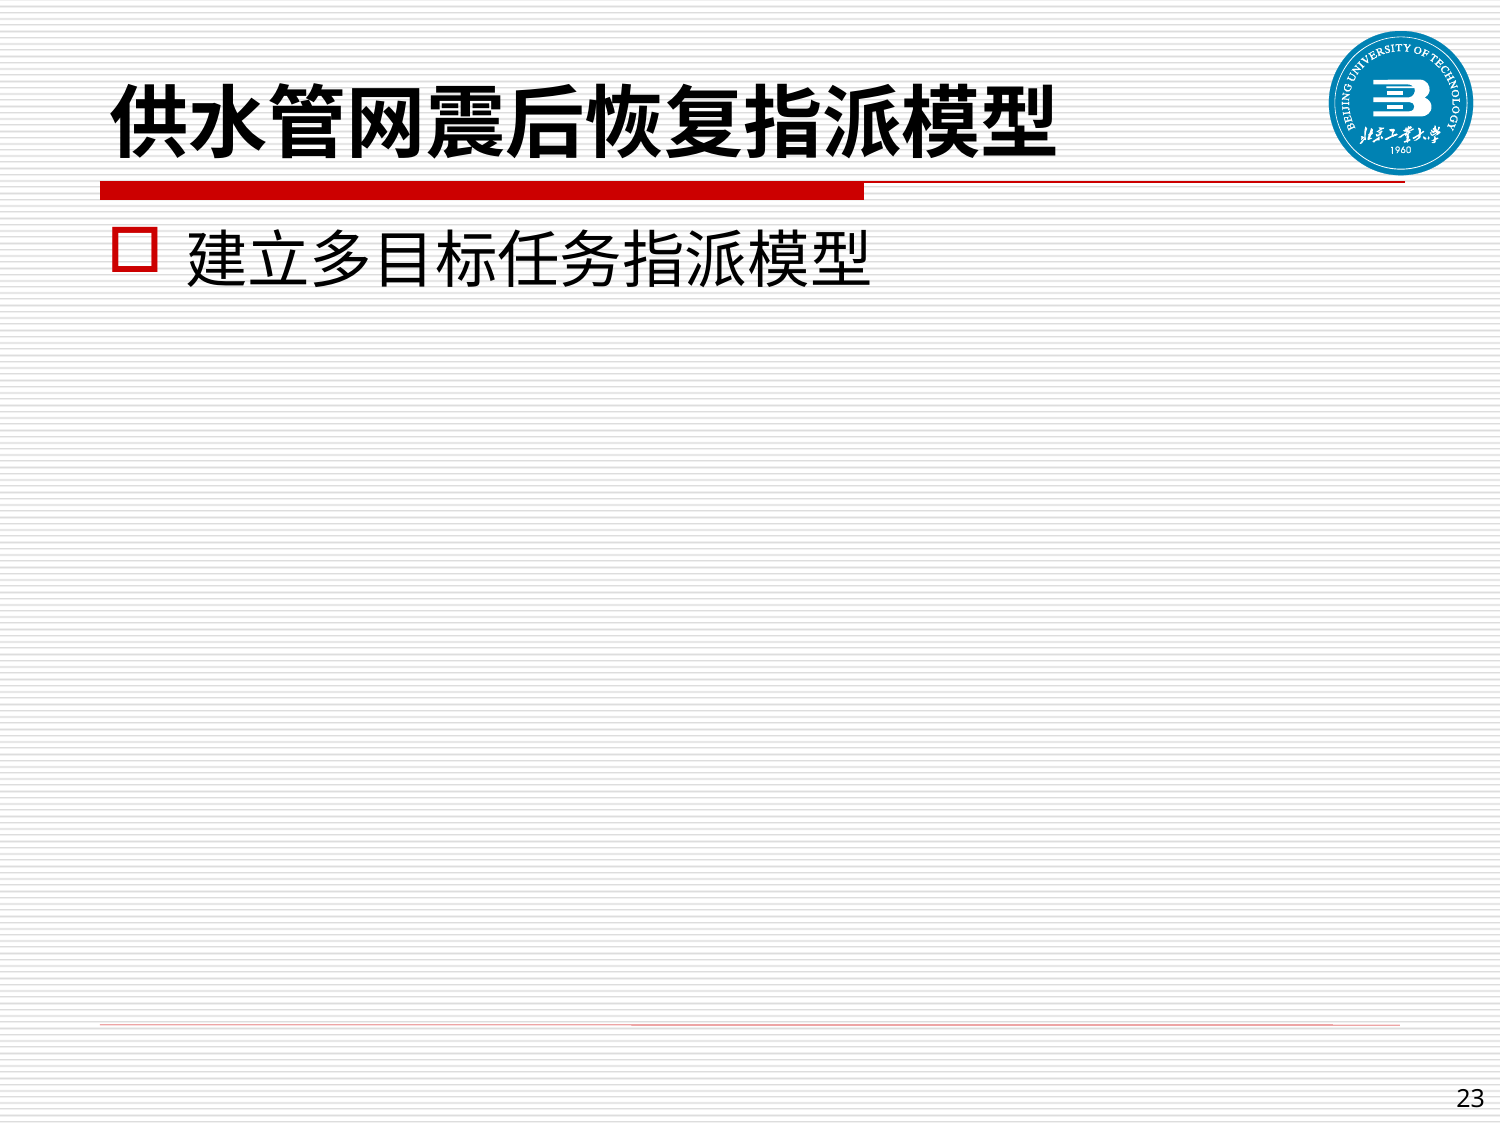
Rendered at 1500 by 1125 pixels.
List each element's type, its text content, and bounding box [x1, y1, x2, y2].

picture [0, 0, 1500, 1125]
title 供水管网震后恢复指派模型 [93, 24, 1407, 176]
slide_number 23 [1174, 1074, 1500, 1125]
list 建立多目标任务指派模型 [92, 212, 1406, 1013]
